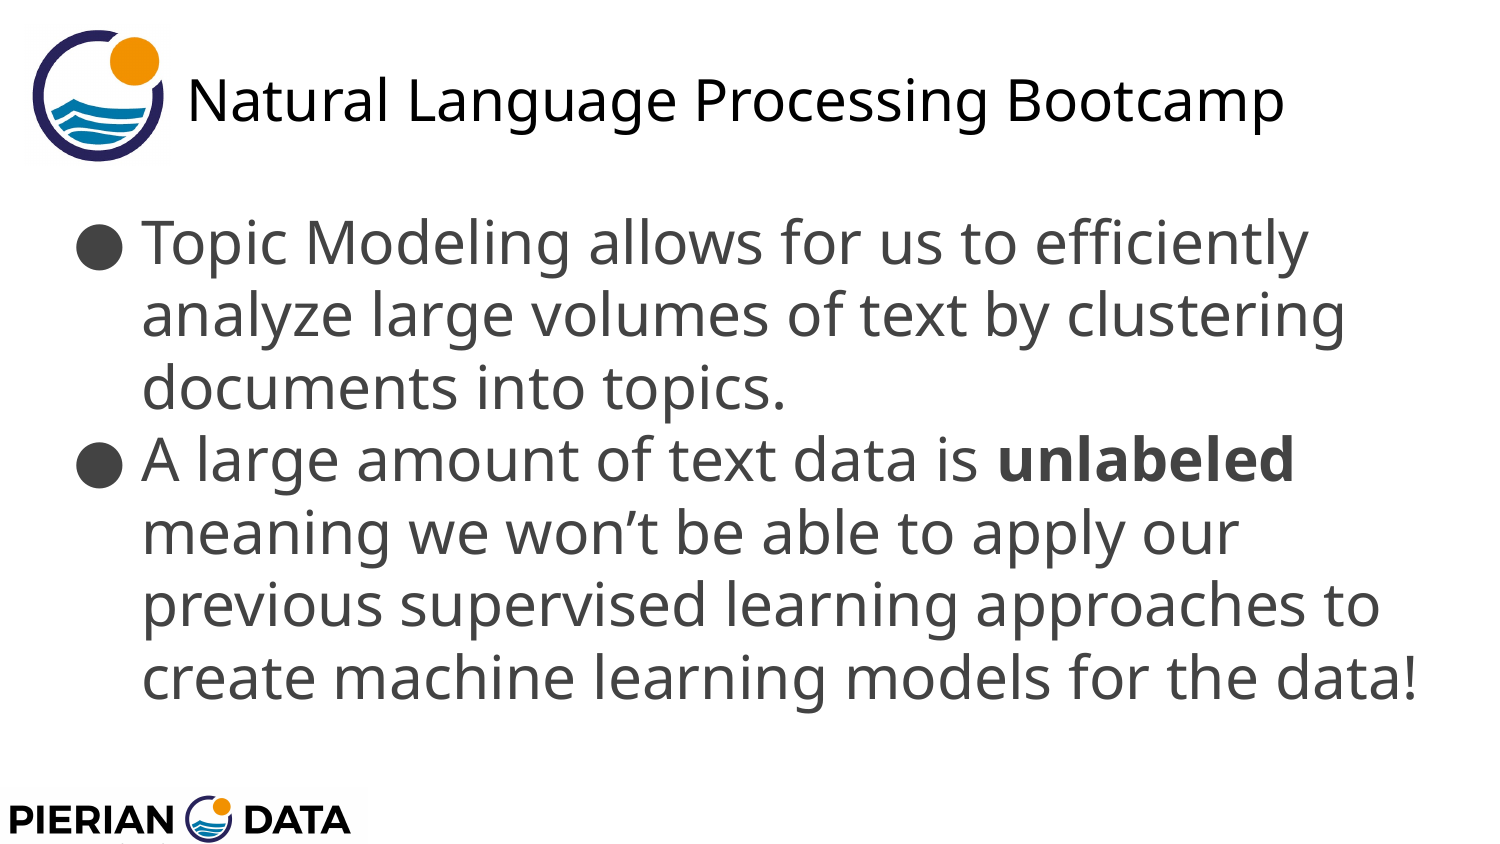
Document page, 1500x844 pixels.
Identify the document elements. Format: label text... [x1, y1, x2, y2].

title Natural Language Processing Bootcamp [176, 48, 1449, 143]
picture [24, 24, 172, 167]
list Topic Modeling allows for us to efficiently analyze large volumes of text by clustering documents into topics. A large amount of text data is unlabeled meaning we won’t be able to apply our previous supervised learning approaches to create machine learning models for the data! [51, 189, 1476, 750]
picture [0, 787, 368, 844]
